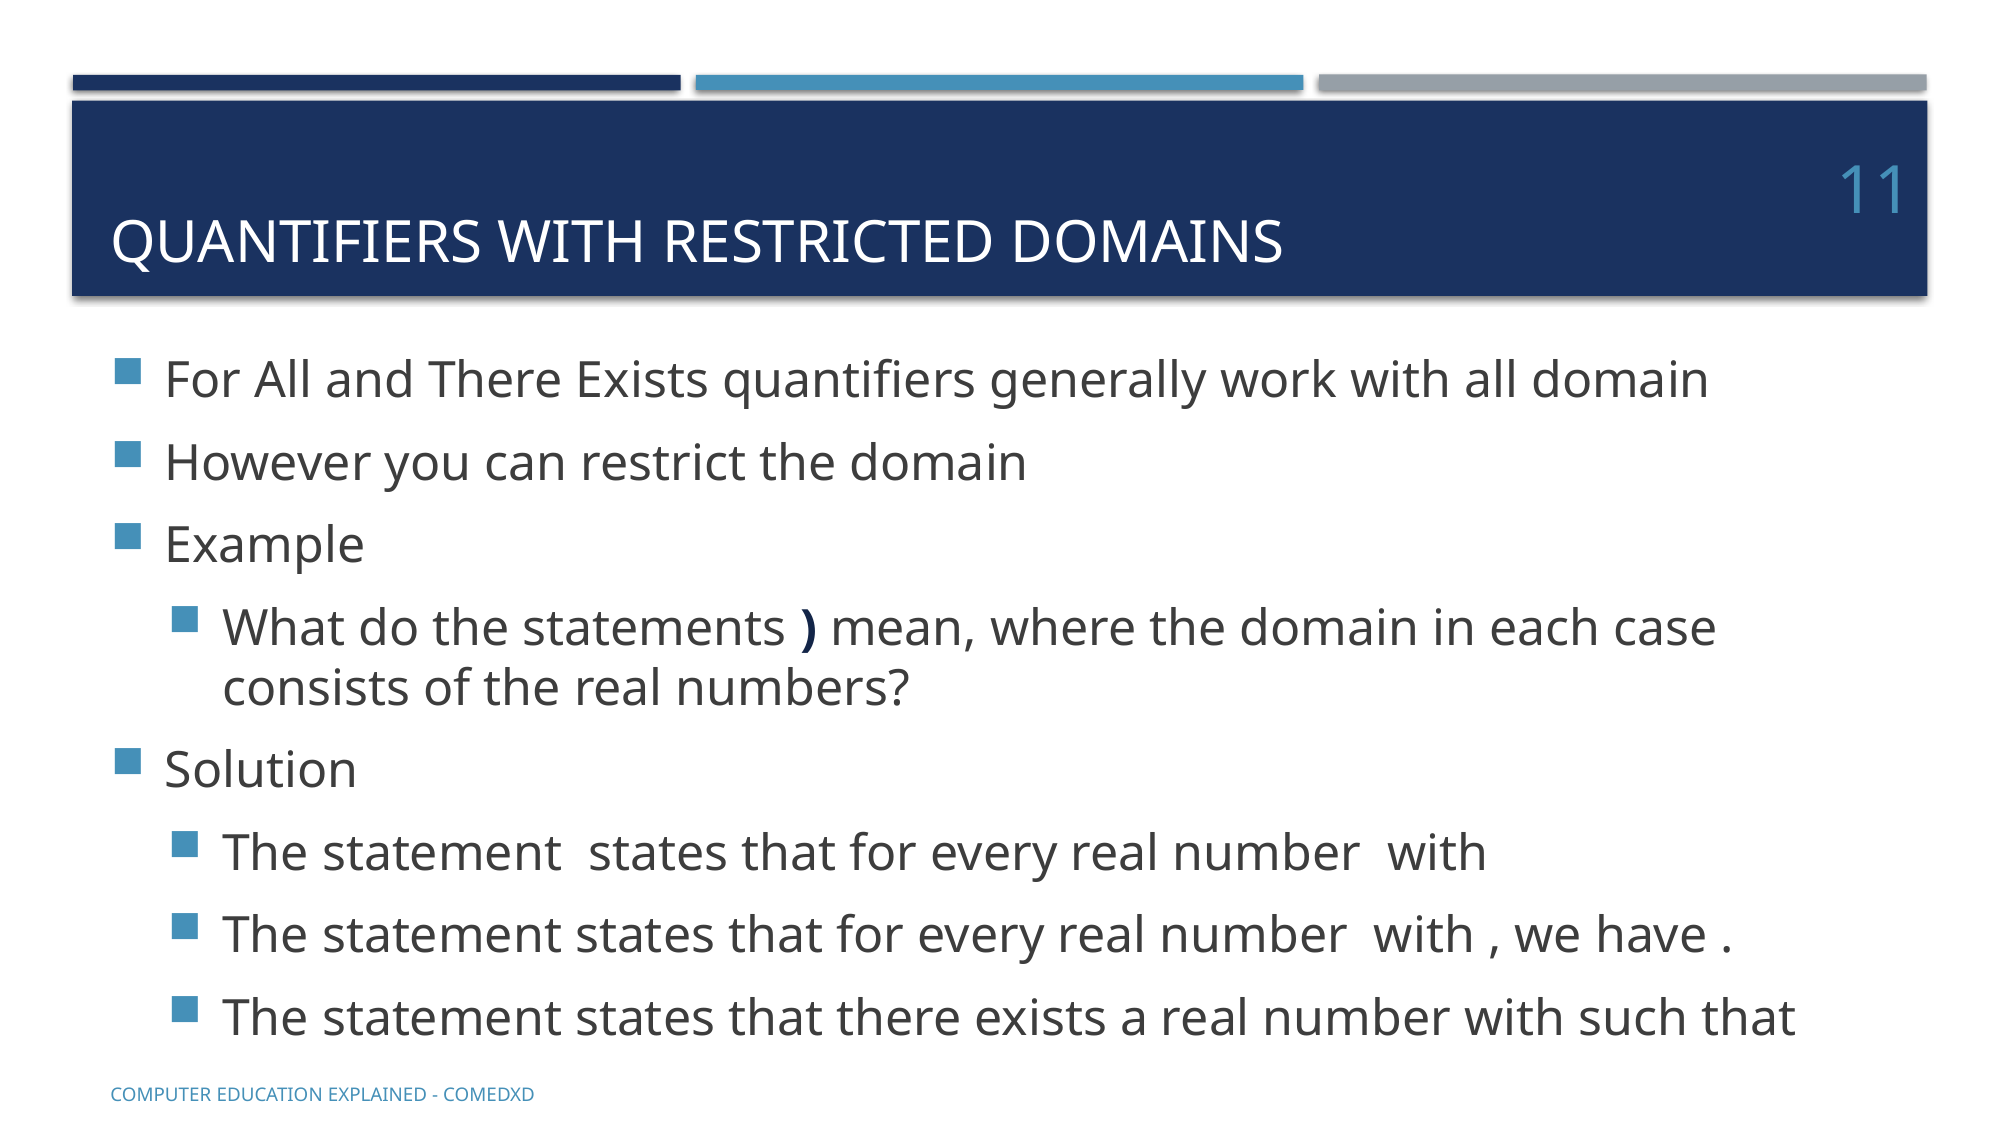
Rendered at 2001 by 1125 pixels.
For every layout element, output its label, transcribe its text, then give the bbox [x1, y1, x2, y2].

footer COMputer EDucation EXplaineD - Comedxd [95, 1065, 1230, 1125]
slide_number 11 [1754, 161, 1928, 222]
title Quantifiers with restricted domains [95, 115, 1905, 282]
